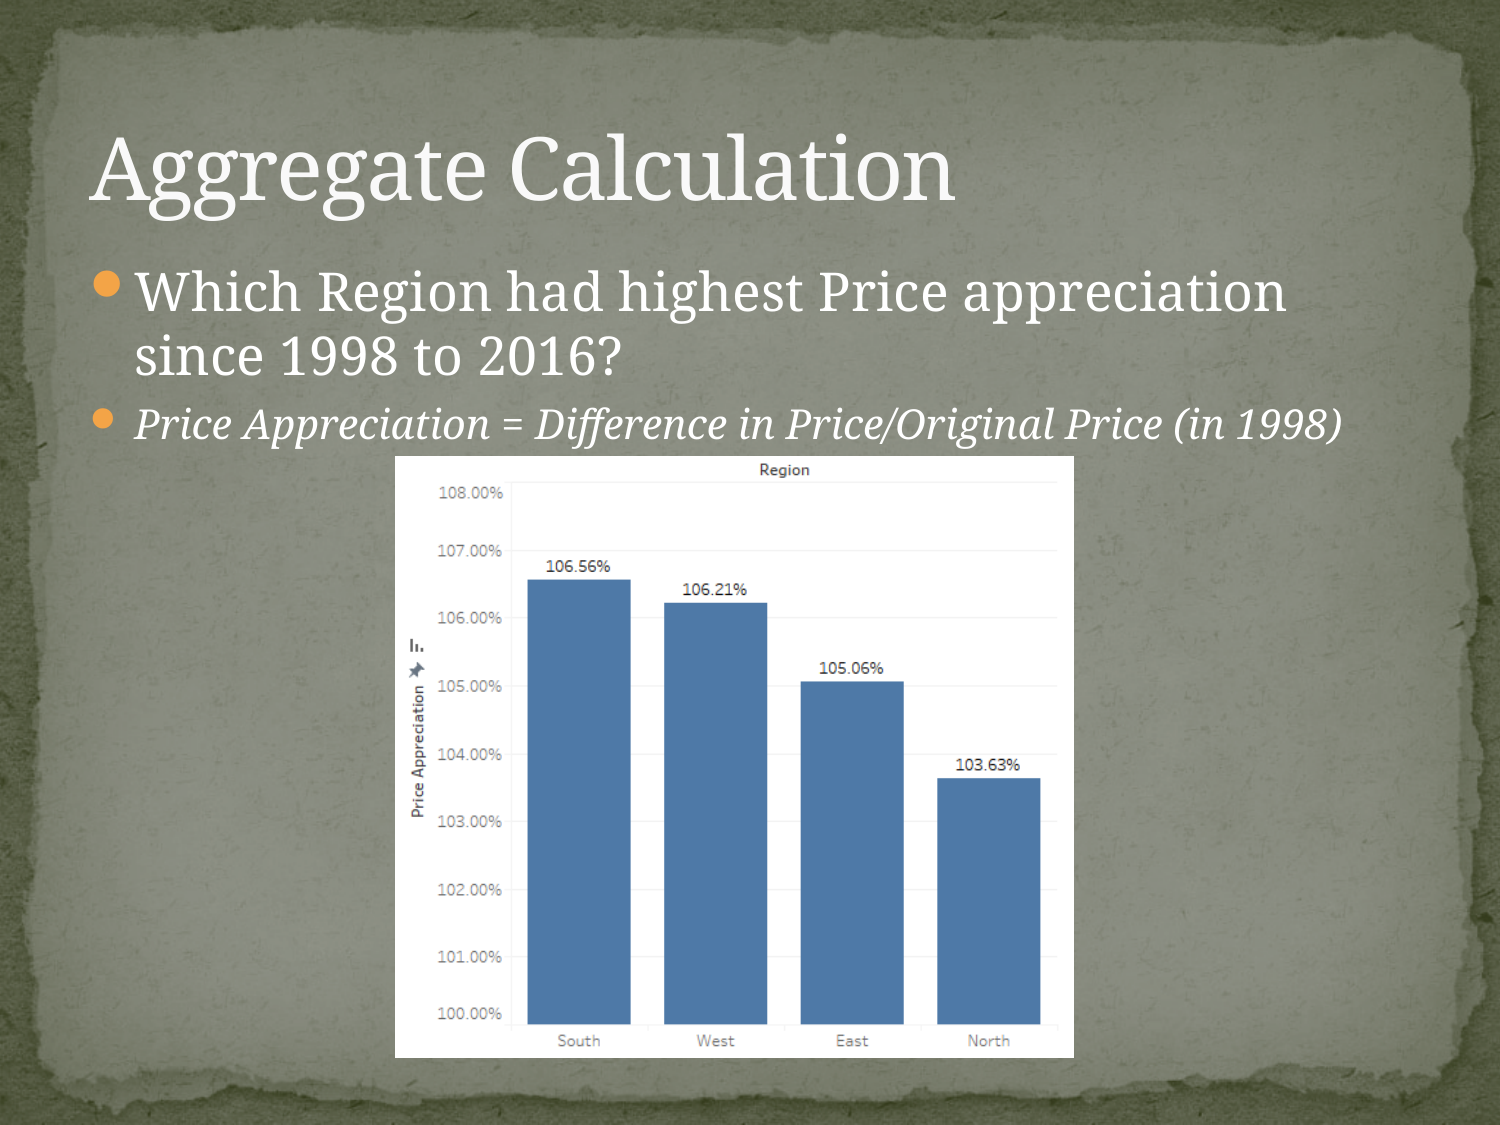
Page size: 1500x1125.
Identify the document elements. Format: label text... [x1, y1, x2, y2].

list Which Region had highest Price appreciation since 1998 to 2016? Price Appreciation = Difference in Price/Original Price (in 1998) [75, 249, 1425, 457]
title Aggregate Calculation [74, 24, 1425, 225]
picture [395, 456, 1074, 1058]
